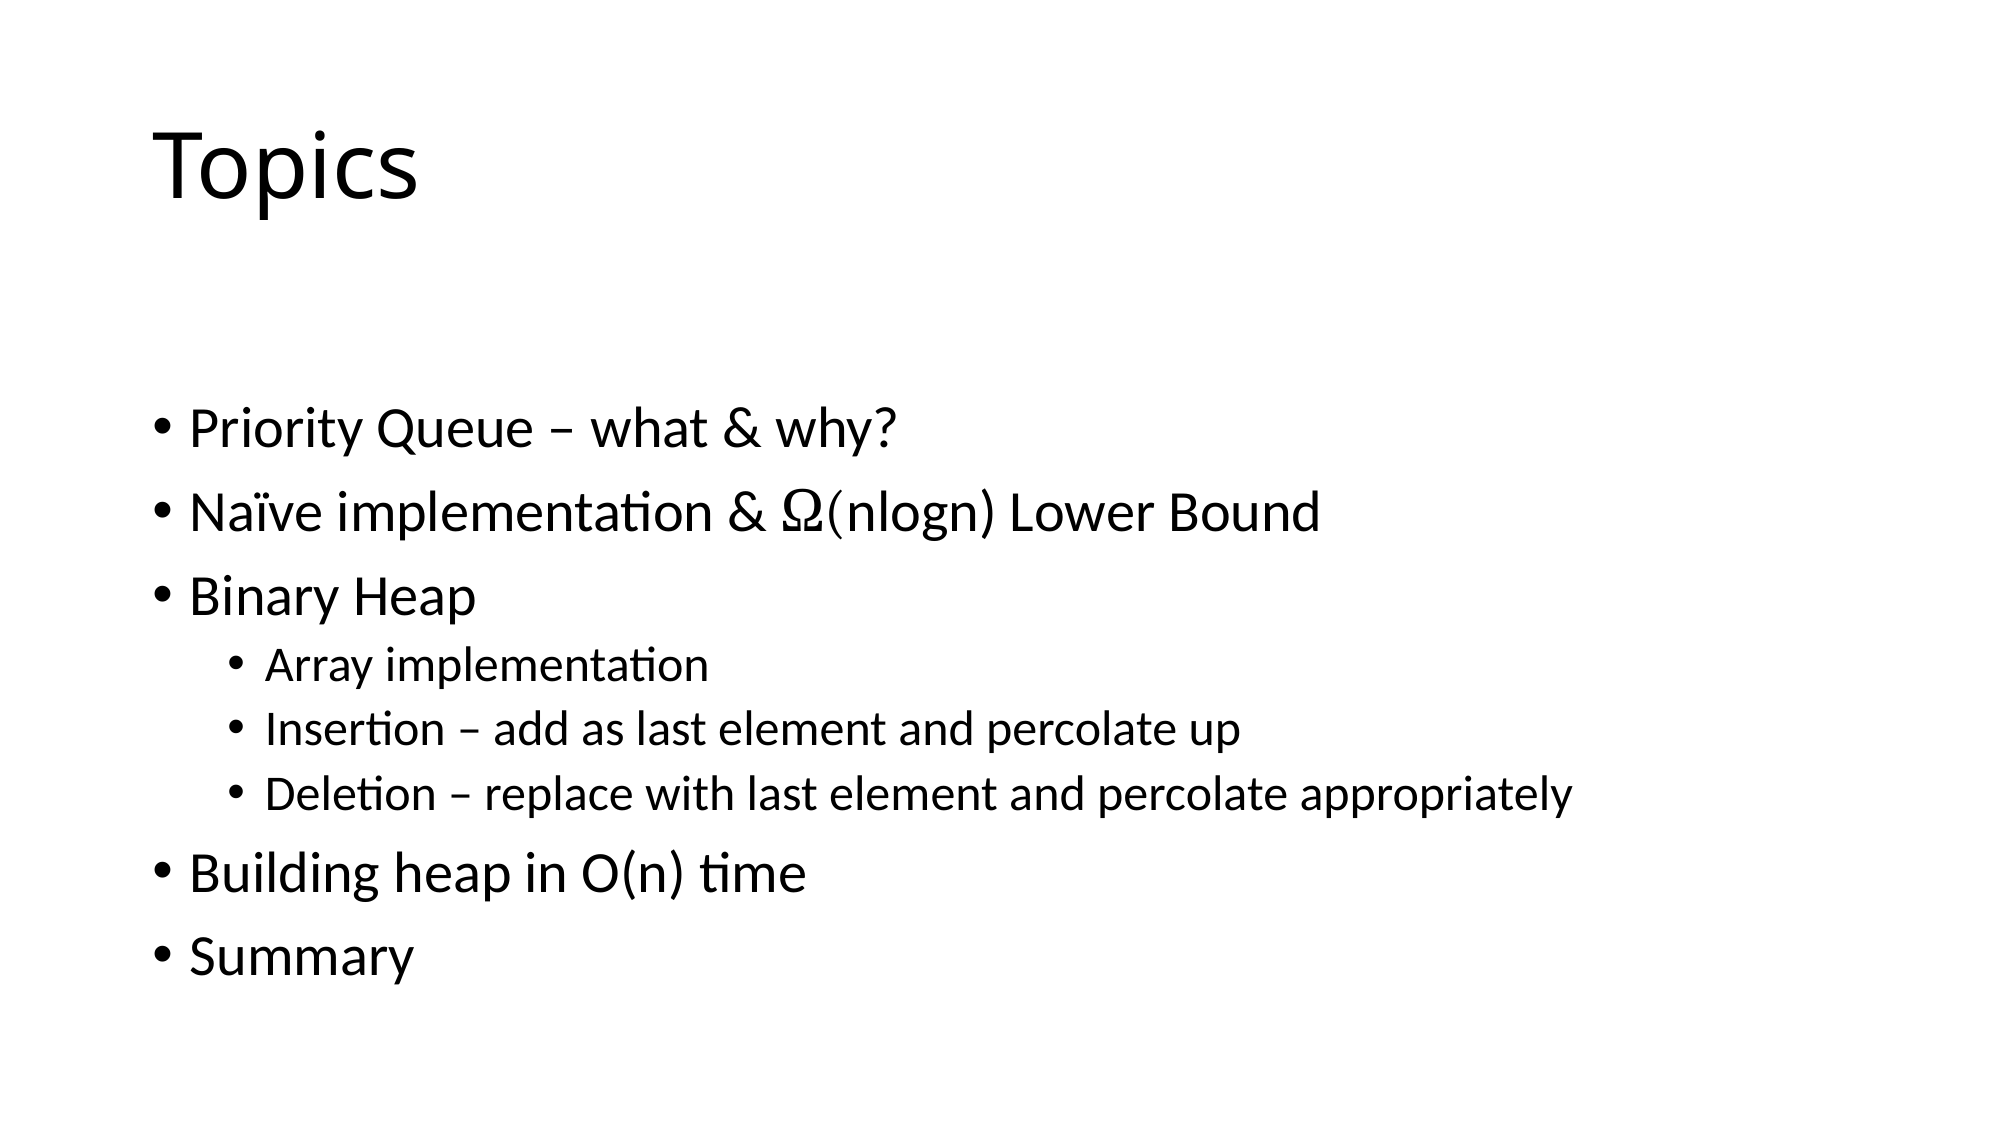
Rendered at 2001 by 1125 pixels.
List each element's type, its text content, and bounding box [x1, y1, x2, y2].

list Priority Queue – what & why? Naïve implementation & Ω(nlogn) Lower Bound Binary Heap Array implementation Insertion – add as last element and percolate up Deletion – replace with last element and percolate appropriately Building heap in O(n) time Summary [137, 299, 1863, 1014]
title Topics [137, 59, 1863, 278]
